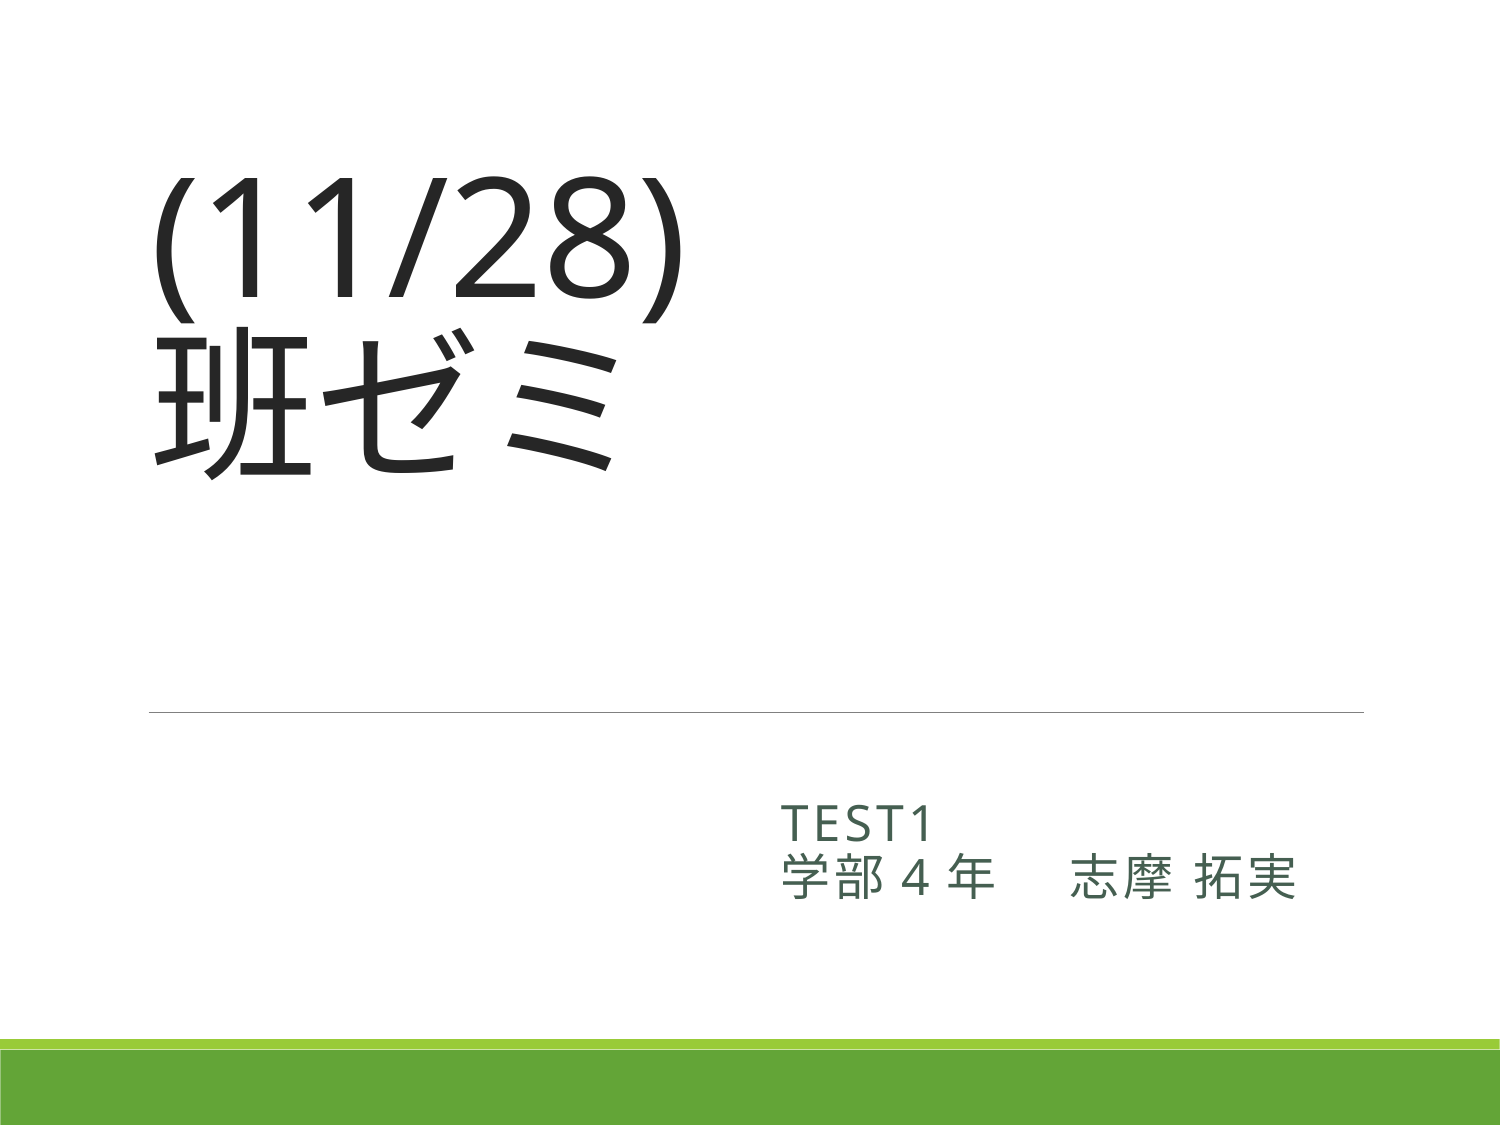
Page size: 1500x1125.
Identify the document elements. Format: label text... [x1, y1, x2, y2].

title (11/28) 班ゼミ [135, 124, 1373, 710]
subtitle Test1 学部4年 志摩 拓実 [765, 790, 1427, 979]
